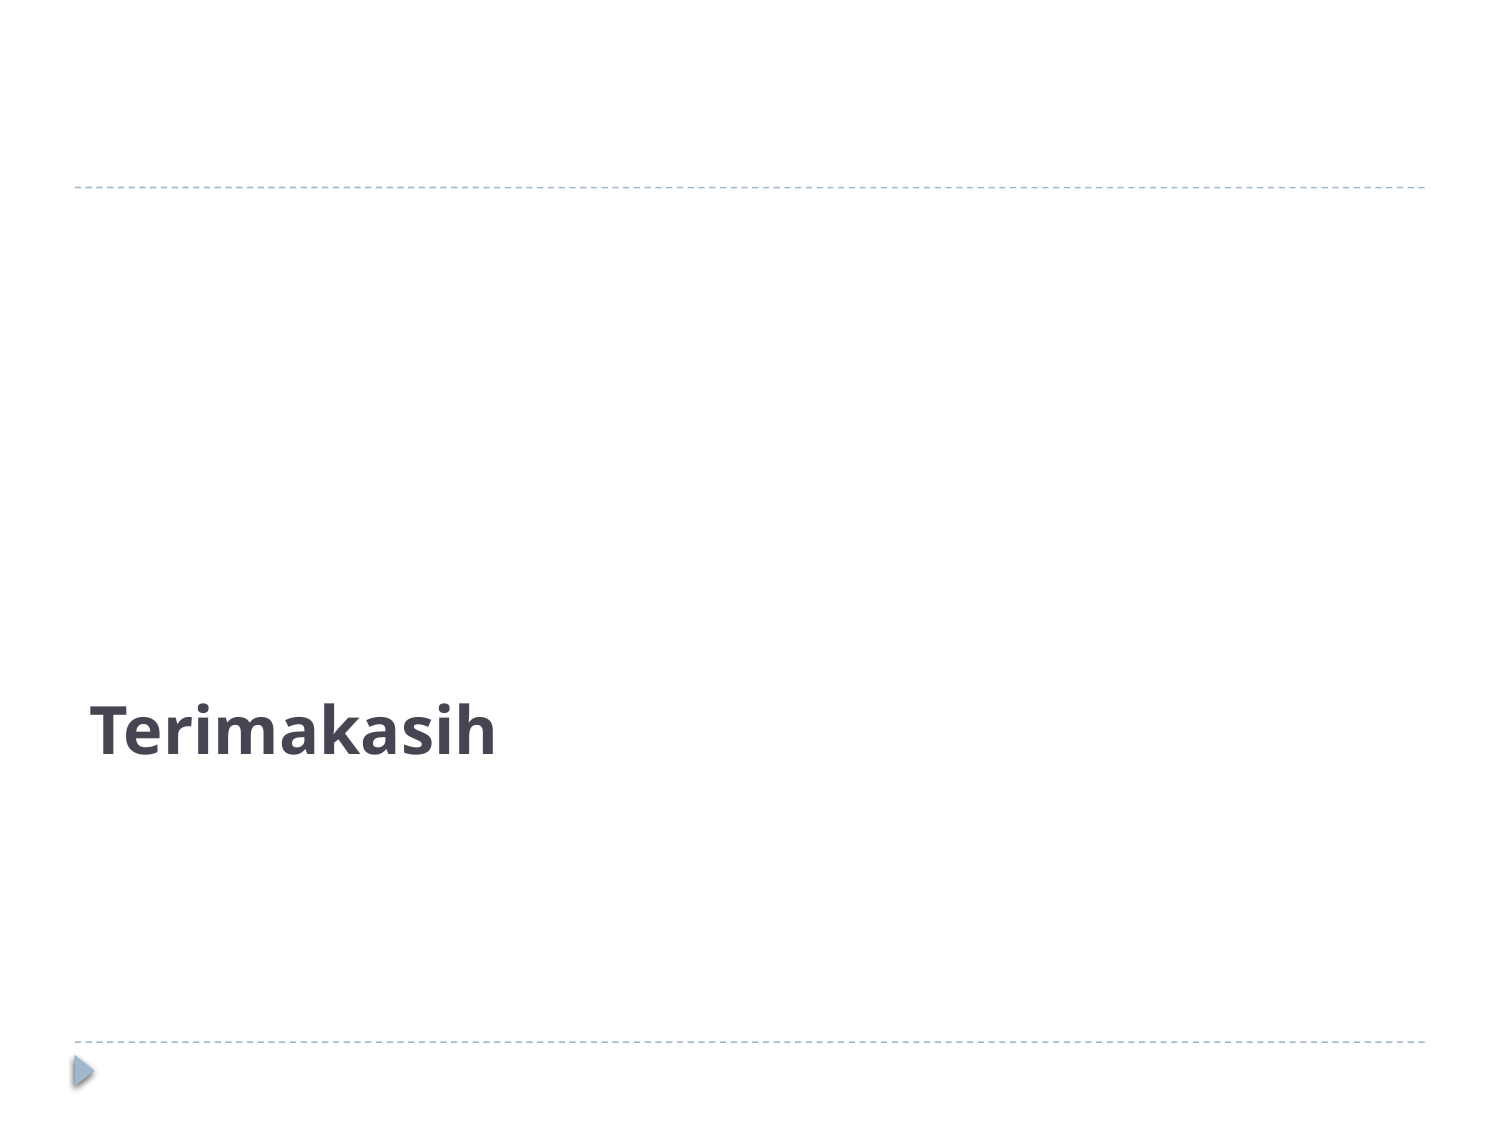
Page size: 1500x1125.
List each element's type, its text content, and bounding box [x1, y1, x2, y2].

title Terimakasih [75, 624, 1425, 775]
